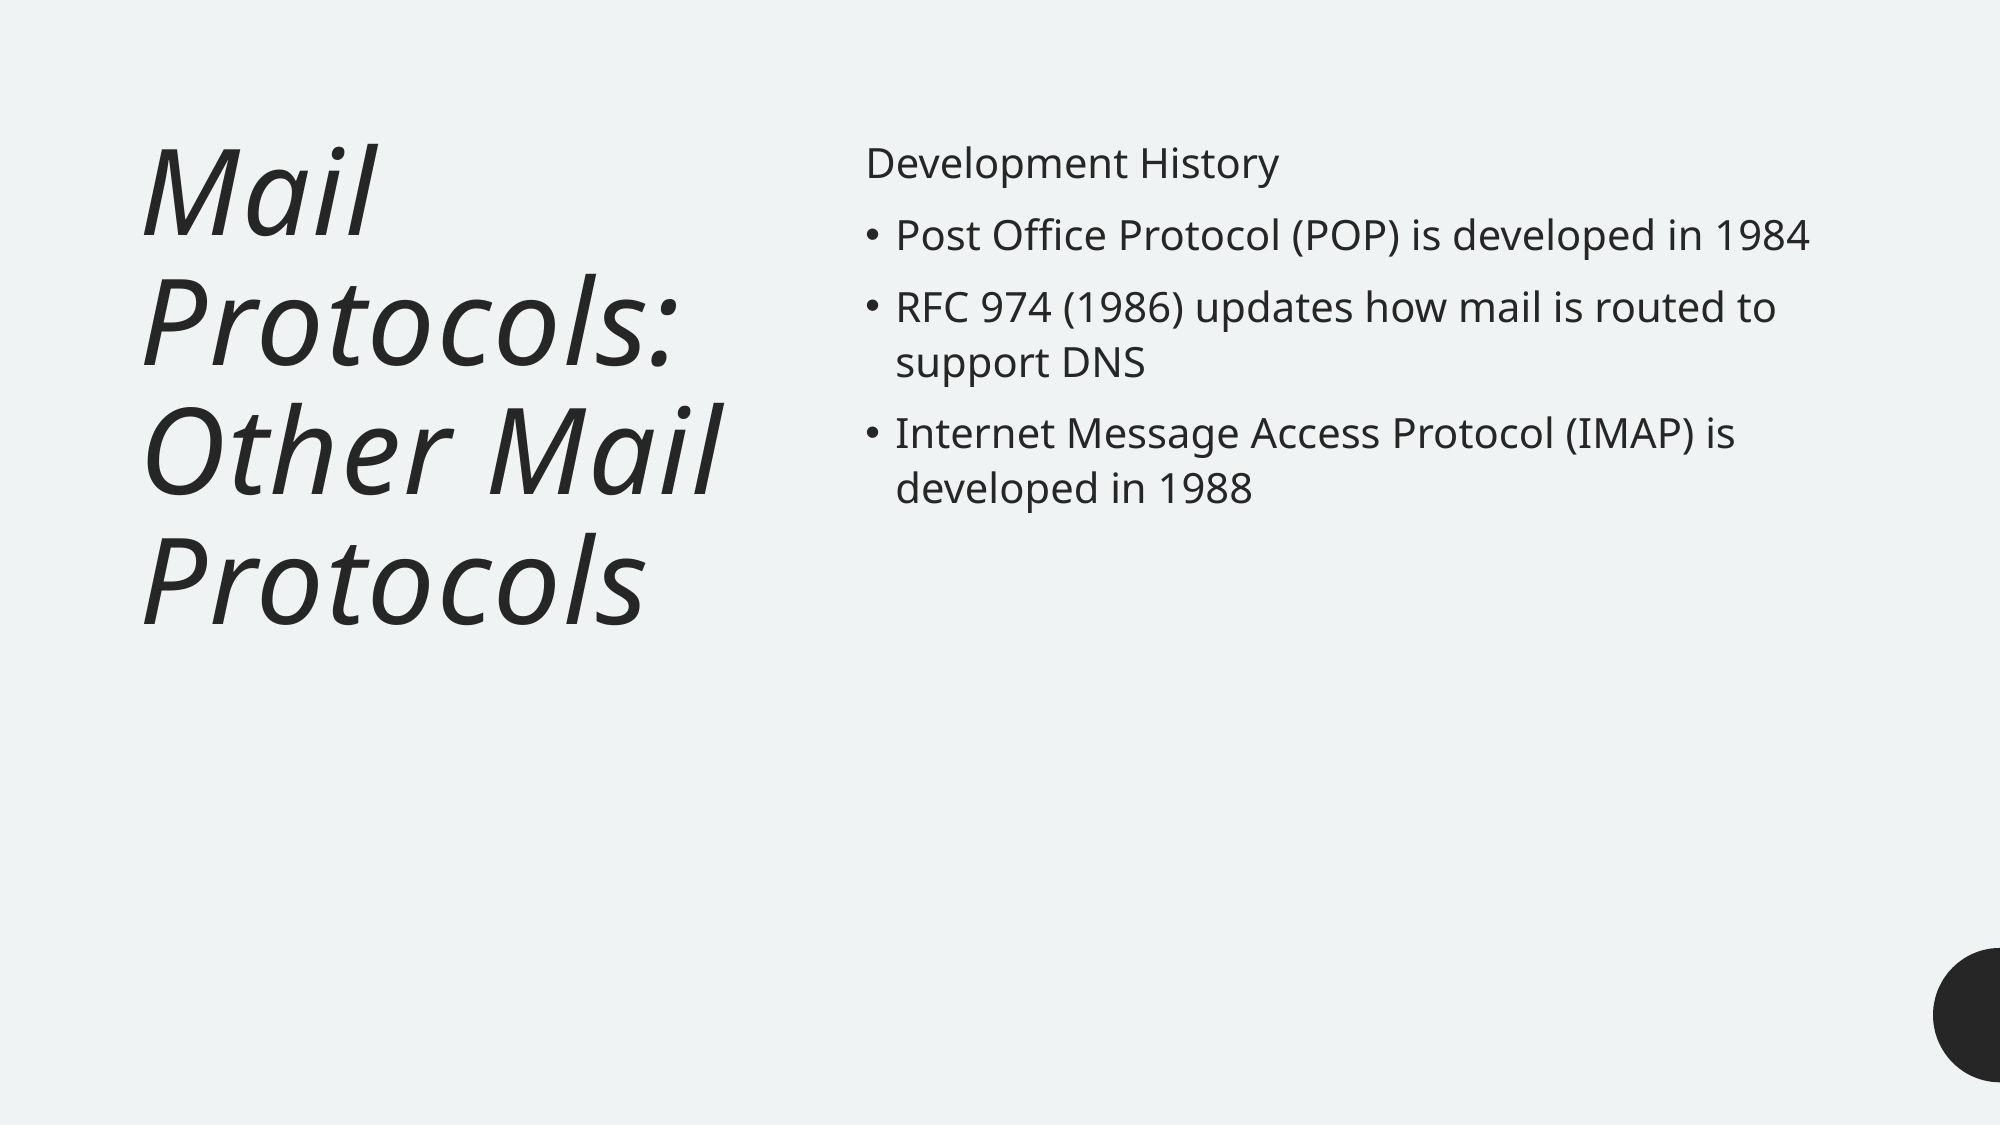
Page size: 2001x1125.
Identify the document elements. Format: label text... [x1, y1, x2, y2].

title Mail Protocols: Other Mail Protocols [124, 124, 753, 905]
list Development History Post Office Protocol (POP) is developed in 1984 RFC 974 (1986) updates how mail is routed to support DNS Internet Message Access Protocol (IMAP) is developed in 1988 [850, 124, 1875, 905]
